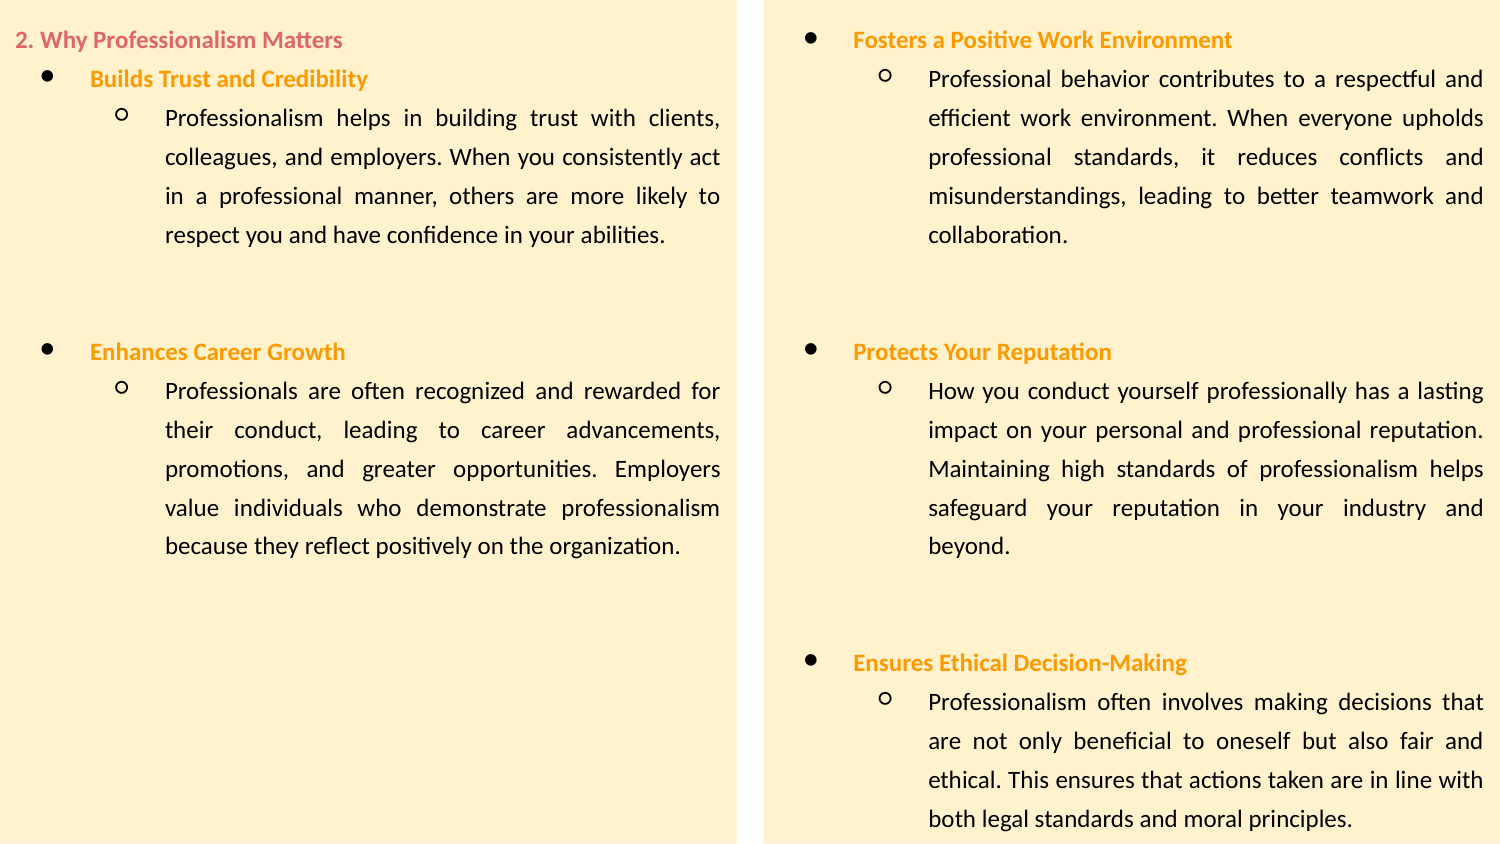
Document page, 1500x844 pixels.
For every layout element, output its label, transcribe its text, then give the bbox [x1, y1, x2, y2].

list 2. Why Professionalism Matters Builds Trust and Credibility Professionalism helps in building trust with clients, colleagues, and employers. When you consistently act in a professional manner, others are more likely to respect you and have confidence in your abilities. Enhances Career Growth Professionals are often recognized and rewarded for their conduct, leading to career advancements, promotions, and greater opportunities. Employers value individuals who demonstrate professionalism because they reflect positively on the organization. [0, 0, 737, 844]
list Fosters a Positive Work Environment Professional behavior contributes to a respectful and efficient work environment. When everyone upholds professional standards, it reduces conflicts and misunderstandings, leading to better teamwork and collaboration. Protects Your Reputation How you conduct yourself professionally has a lasting impact on your personal and professional reputation. Maintaining high standards of professionalism helps safeguard your reputation in your industry and beyond. Ensures Ethical Decision-Making Professionalism often involves making decisions that are not only beneficial to oneself but also fair and ethical. This ensures that actions taken are in line with both legal standards and moral principles. [763, 0, 1500, 844]
